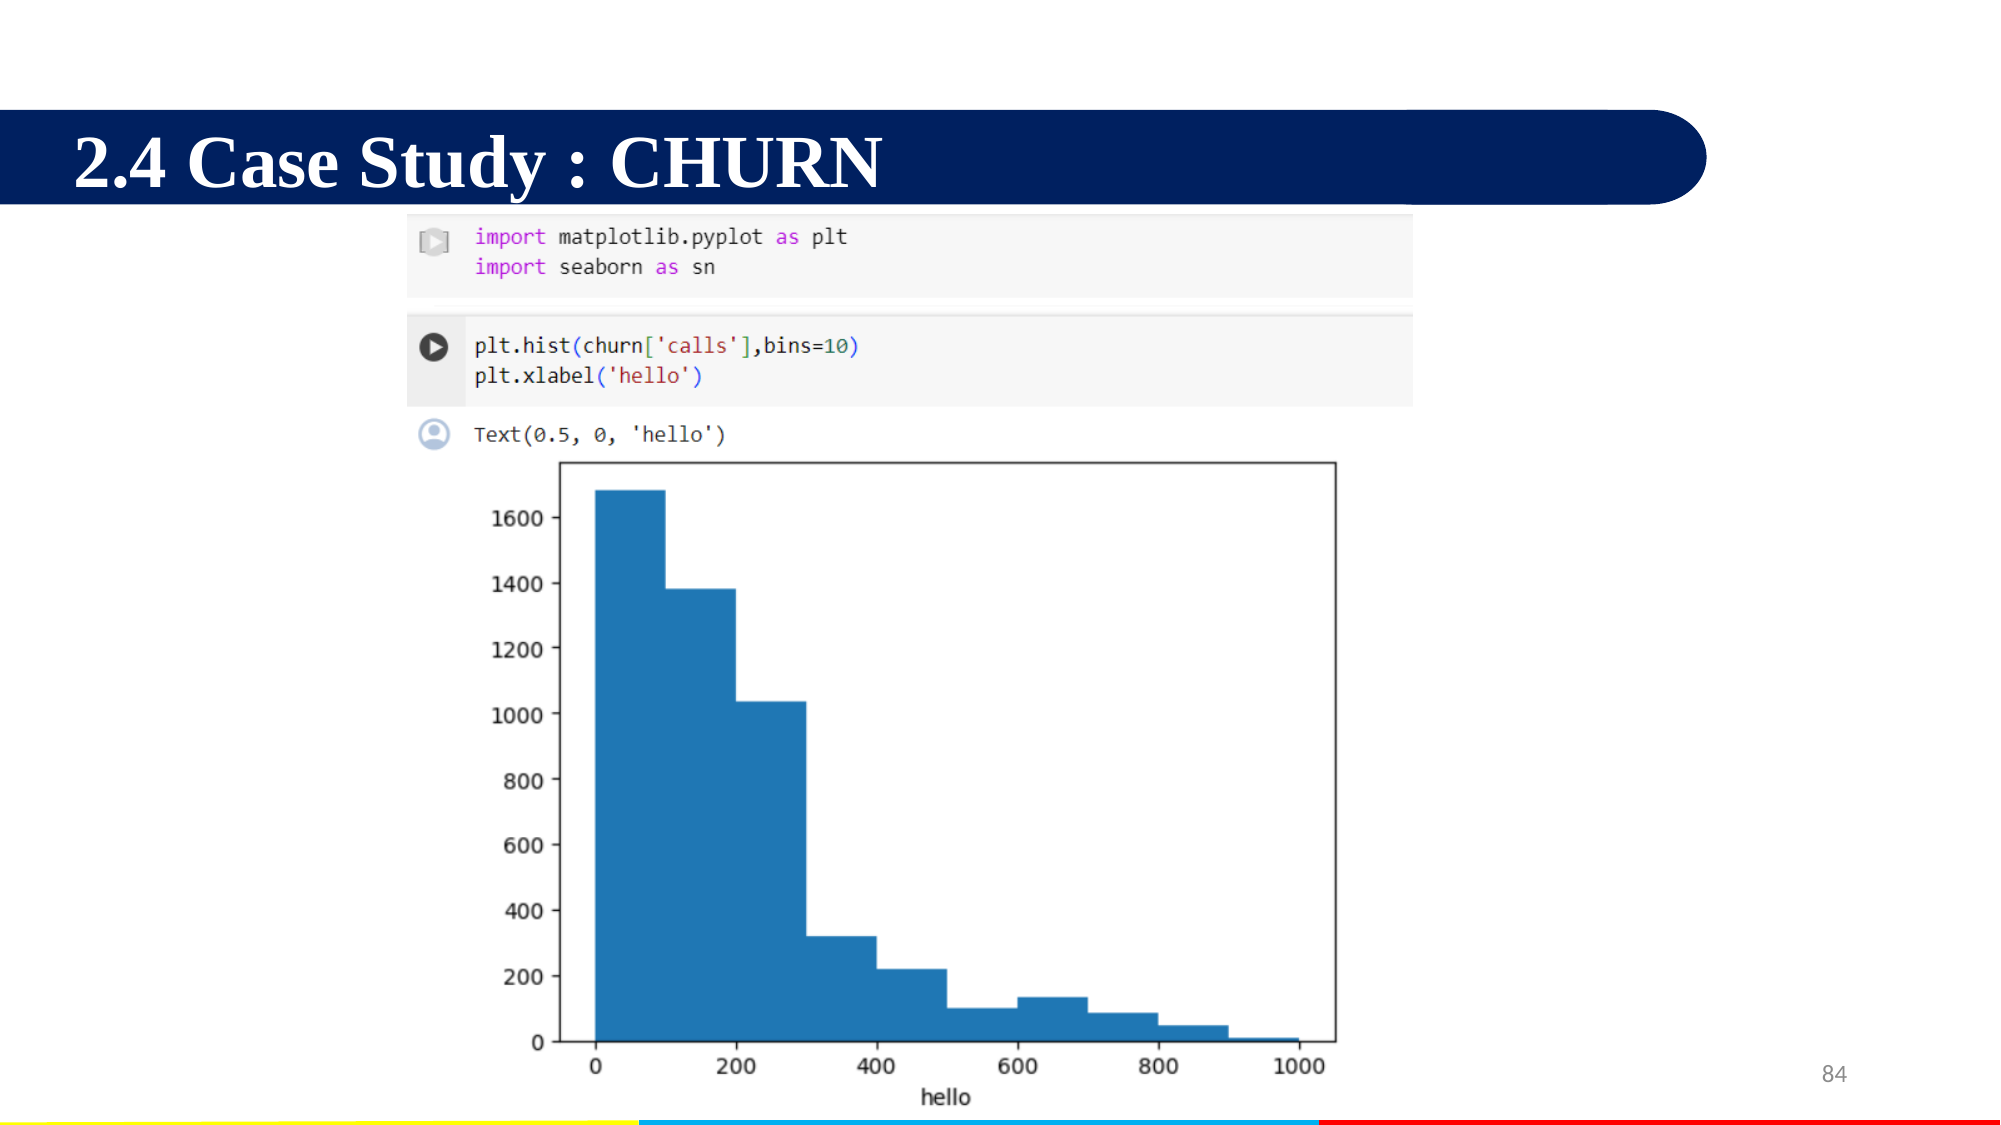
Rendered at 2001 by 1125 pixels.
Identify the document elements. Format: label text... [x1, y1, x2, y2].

picture [407, 214, 1413, 1119]
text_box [0, 109, 1707, 205]
slide_number 84 [1413, 1042, 1863, 1103]
